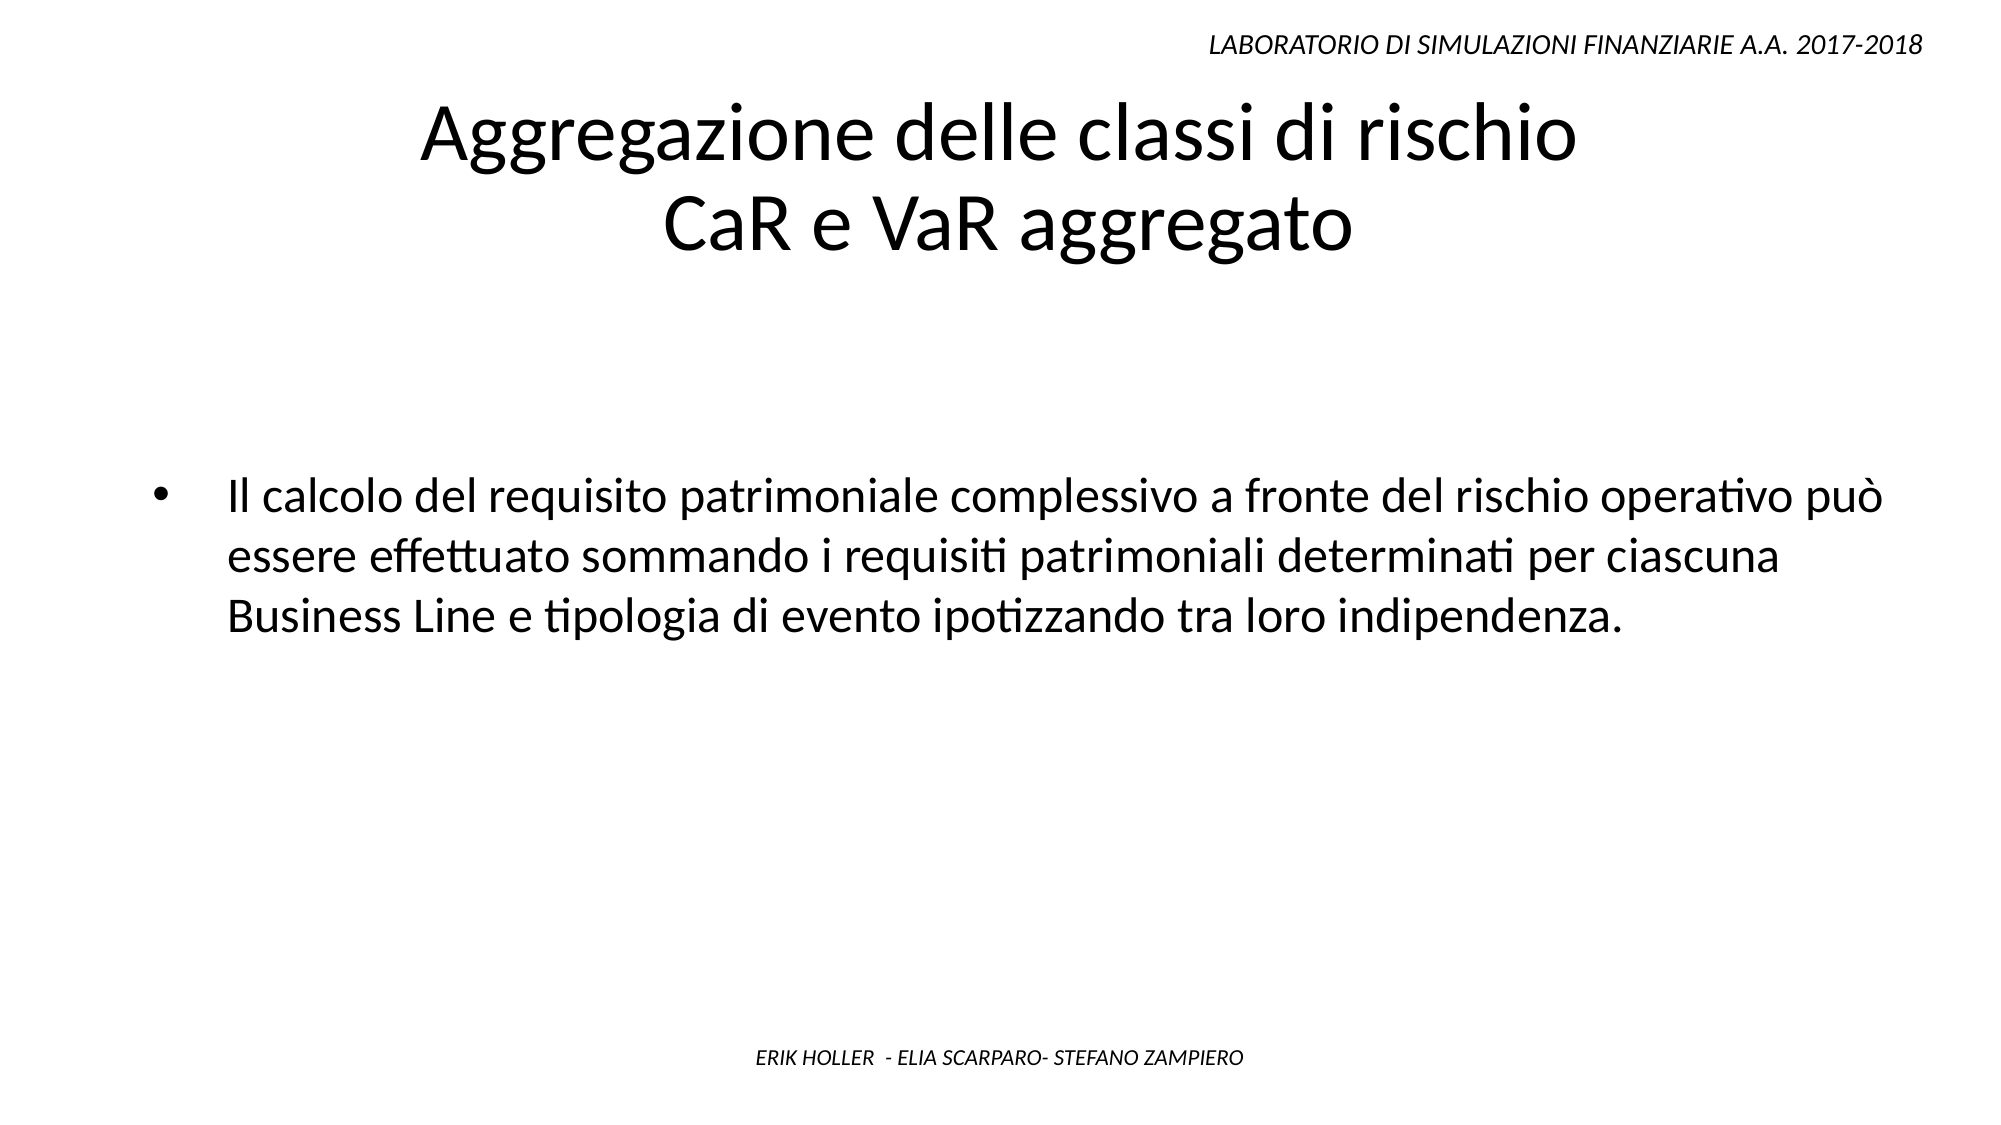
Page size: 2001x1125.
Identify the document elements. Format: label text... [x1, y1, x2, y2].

text_box Il calcolo del requisito patrimoniale complessivo a fronte del rischio operativo può essere effettuato sommando i requisiti patrimoniali determinati per ciascuna Business Line e tipologia di evento ipotizzando tra loro indipendenza. [137, 455, 1938, 873]
text_box ERIK HOLLER - ELIA SCARPARO- STEFANO ZAMPIERO [192, 1034, 1808, 1077]
text_box Aggregazione delle classi di rischio CaR e VaR aggregato [0, 80, 2000, 276]
text_box [137, 15, 1863, 80]
text_box LABORATORIO DI SIMULAZIONI FINANZIARIE A.A. 2017-2018 [1194, 18, 1939, 68]
